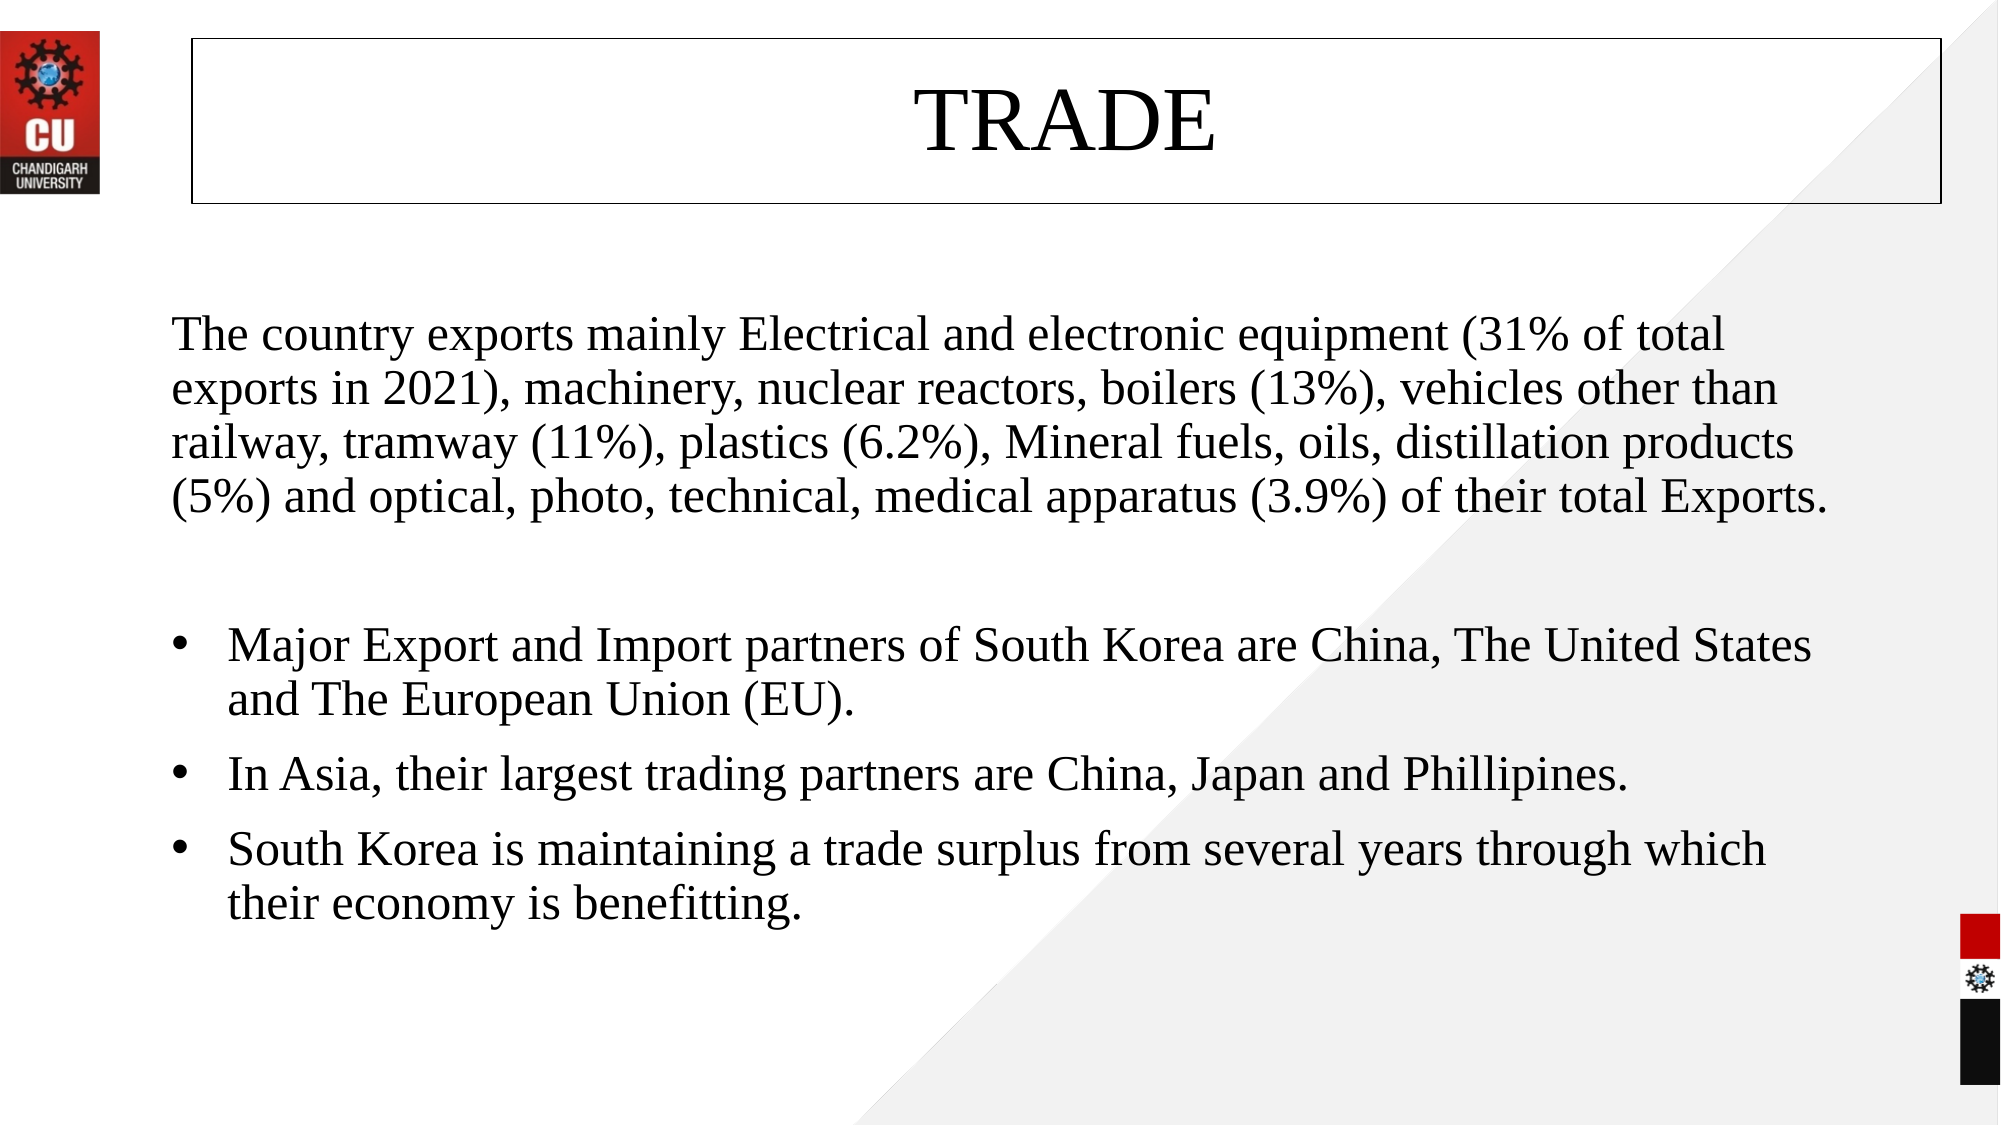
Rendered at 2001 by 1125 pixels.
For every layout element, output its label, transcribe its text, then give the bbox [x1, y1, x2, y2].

title TRADE [191, 38, 1941, 204]
picture [0, 0, 2001, 1125]
list The country exports mainly Electrical and electronic equipment (31% of total exports in 2021), machinery, nuclear reactors, boilers (13%), vehicles other than railway, tramway (11%), plastics (6.2%), Mineral fuels, oils, distillation products (5%) and optical, photo, technical, medical apparatus (3.9%) of their total Exports. Major Export and Import partners of South Korea are China, The United States and The European Union (EU). In Asia, their largest trading partners are China, Japan and Phillipines. South Korea is maintaining a trade surplus from several years through which their economy is benefitting. [137, 299, 1863, 1014]
